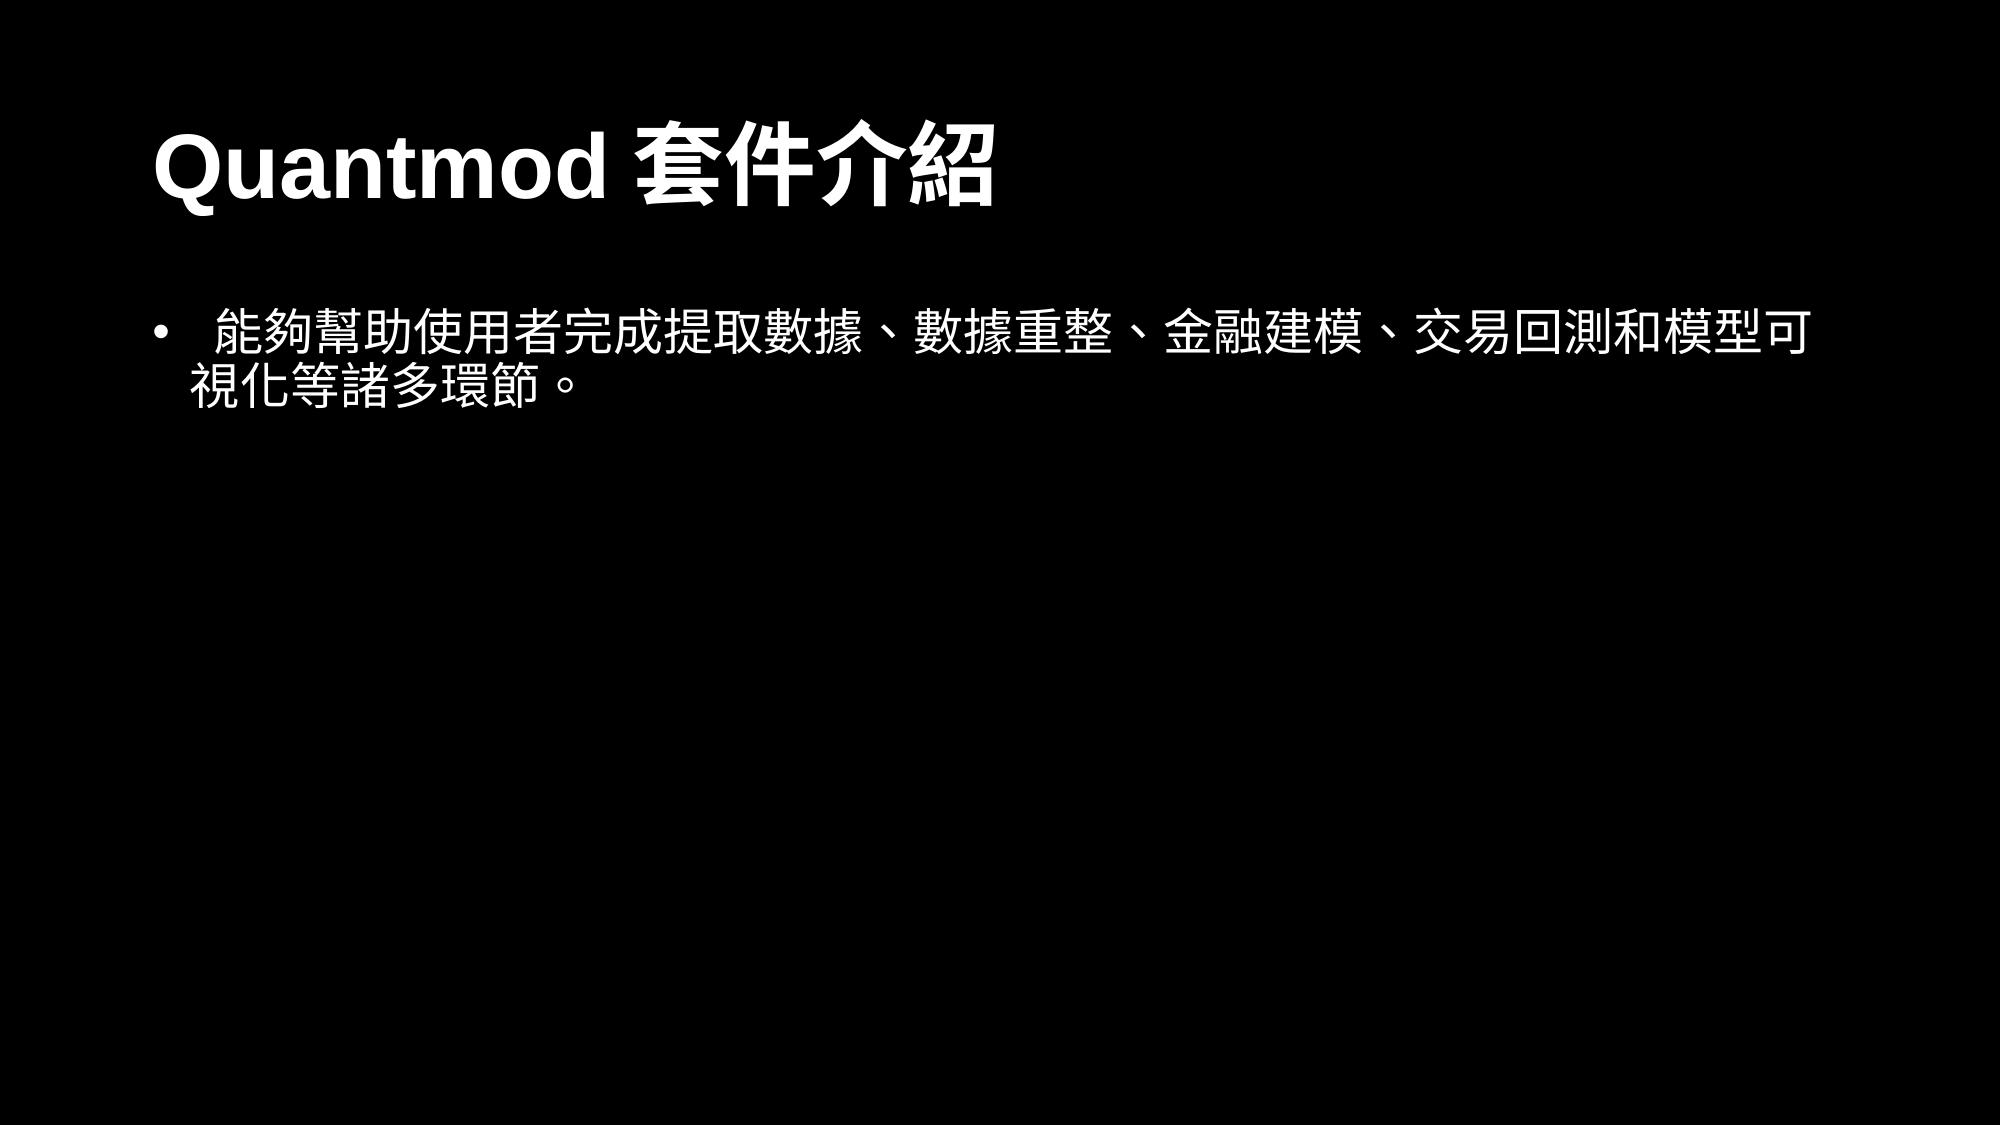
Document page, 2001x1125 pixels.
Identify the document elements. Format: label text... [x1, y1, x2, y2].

title Quantmod套件介紹 [137, 59, 1863, 278]
list 能夠幫助使用者完成提取數據、數據重整、金融建模、交易回測和模型可視化等諸多環節。 [137, 299, 1863, 1014]
